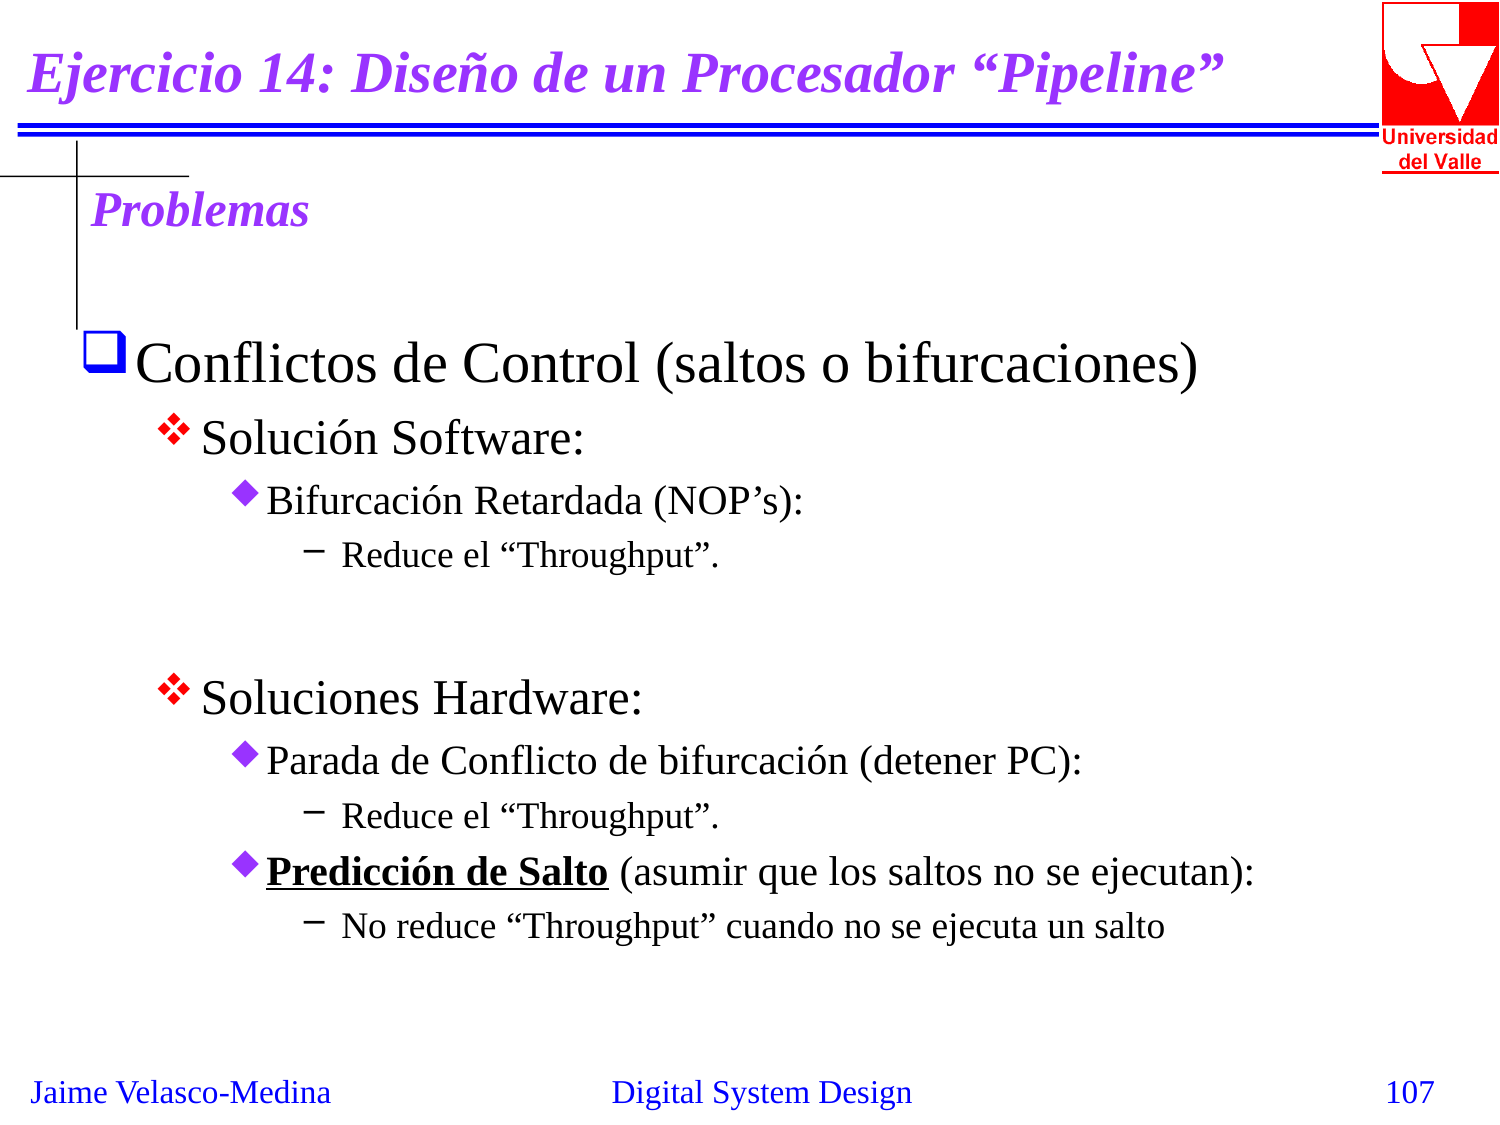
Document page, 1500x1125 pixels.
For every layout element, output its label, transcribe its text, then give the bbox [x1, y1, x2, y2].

title Ejercicio 14: Diseño de un Procesador “Pipeline” [12, 12, 1388, 126]
text_box Problemas [75, 150, 1451, 263]
picture [1379, 0, 1500, 175]
list Conflictos de Control (saltos o bifurcaciones) Solución Software: Bifurcación Retardada (NOP’s): Reduce el “Throughput”. Soluciones Hardware: Parada de Conflicto de bifurcación (detener PC): Reduce el “Throughput”. Predicción de Salto (asumir que los saltos no se ejecutan): No reduce “Throughput” cuando no se ejecuta un salto [63, 316, 1440, 975]
